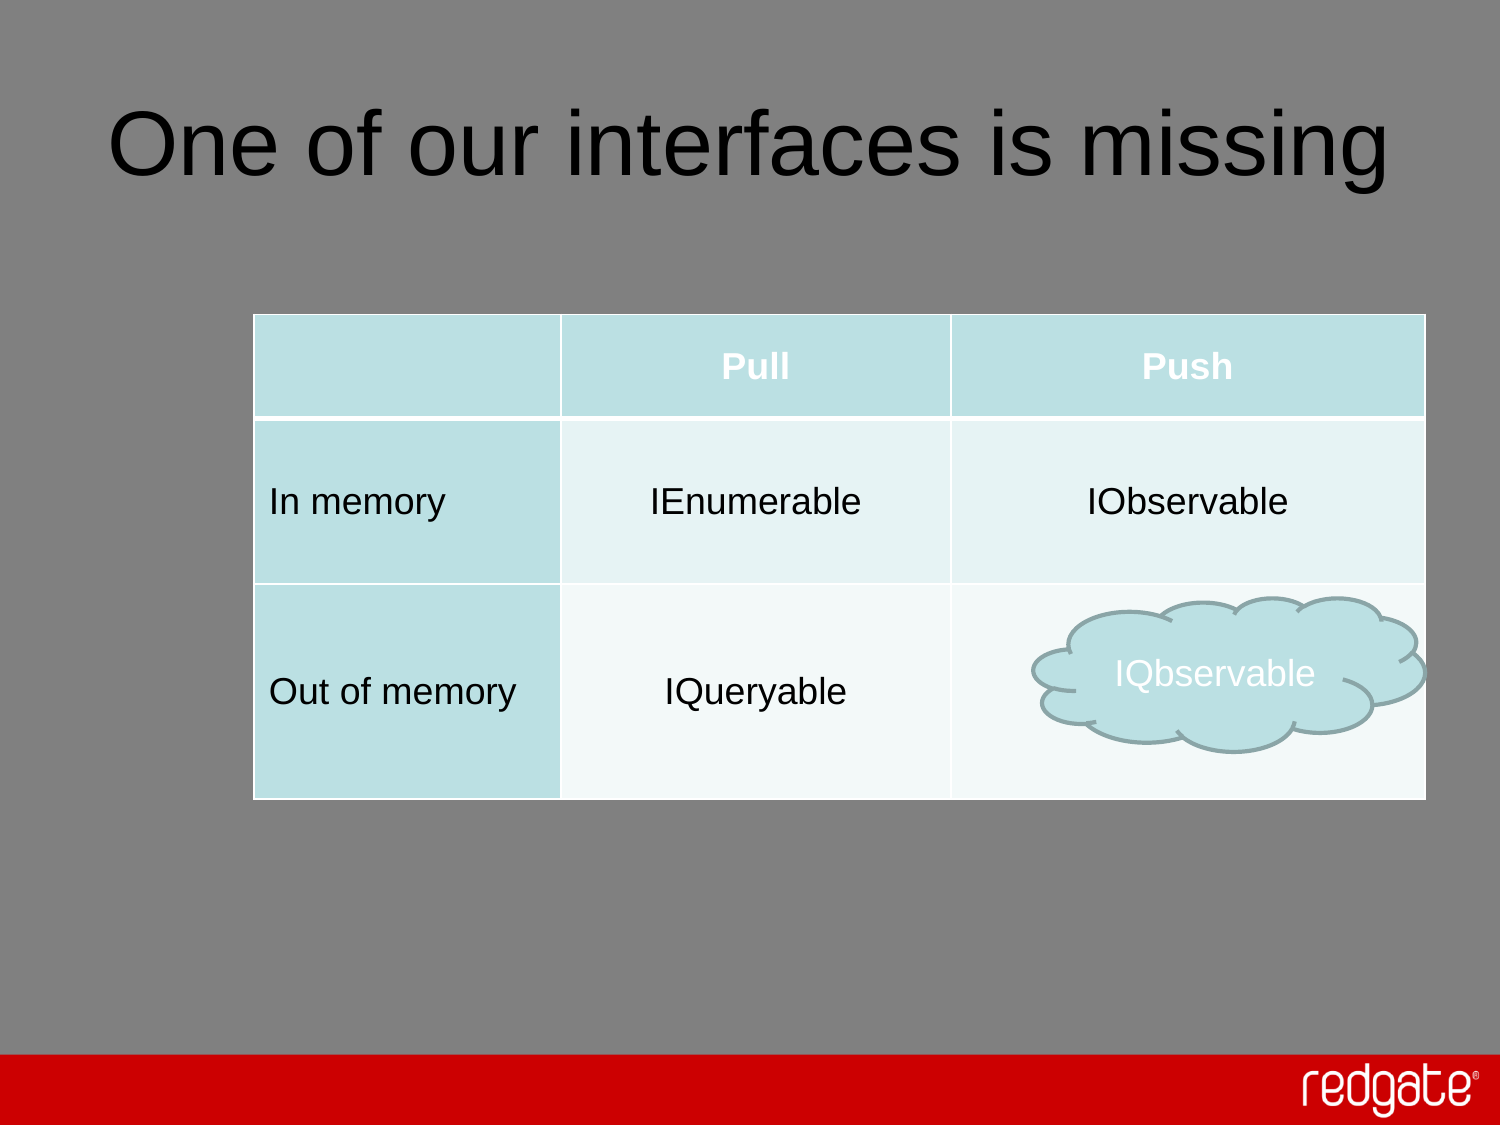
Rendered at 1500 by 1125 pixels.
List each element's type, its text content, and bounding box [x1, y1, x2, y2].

table_cell Out of memory [255, 585, 560, 798]
table_header Pull [562, 315, 950, 416]
title One of our interfaces is missing [74, 44, 1426, 233]
text_box [0, 1053, 1500, 1125]
table_header Push [952, 315, 1424, 416]
table_cell IObservable [952, 421, 1424, 583]
table_cell In memory [255, 421, 560, 583]
table_cell [952, 585, 1424, 798]
table_cell IQueryable [562, 585, 950, 798]
table_cell IEnumerable [562, 421, 950, 583]
table_header [255, 315, 560, 416]
picture [1301, 1061, 1481, 1120]
text_box IQbservable [1031, 596, 1428, 755]
